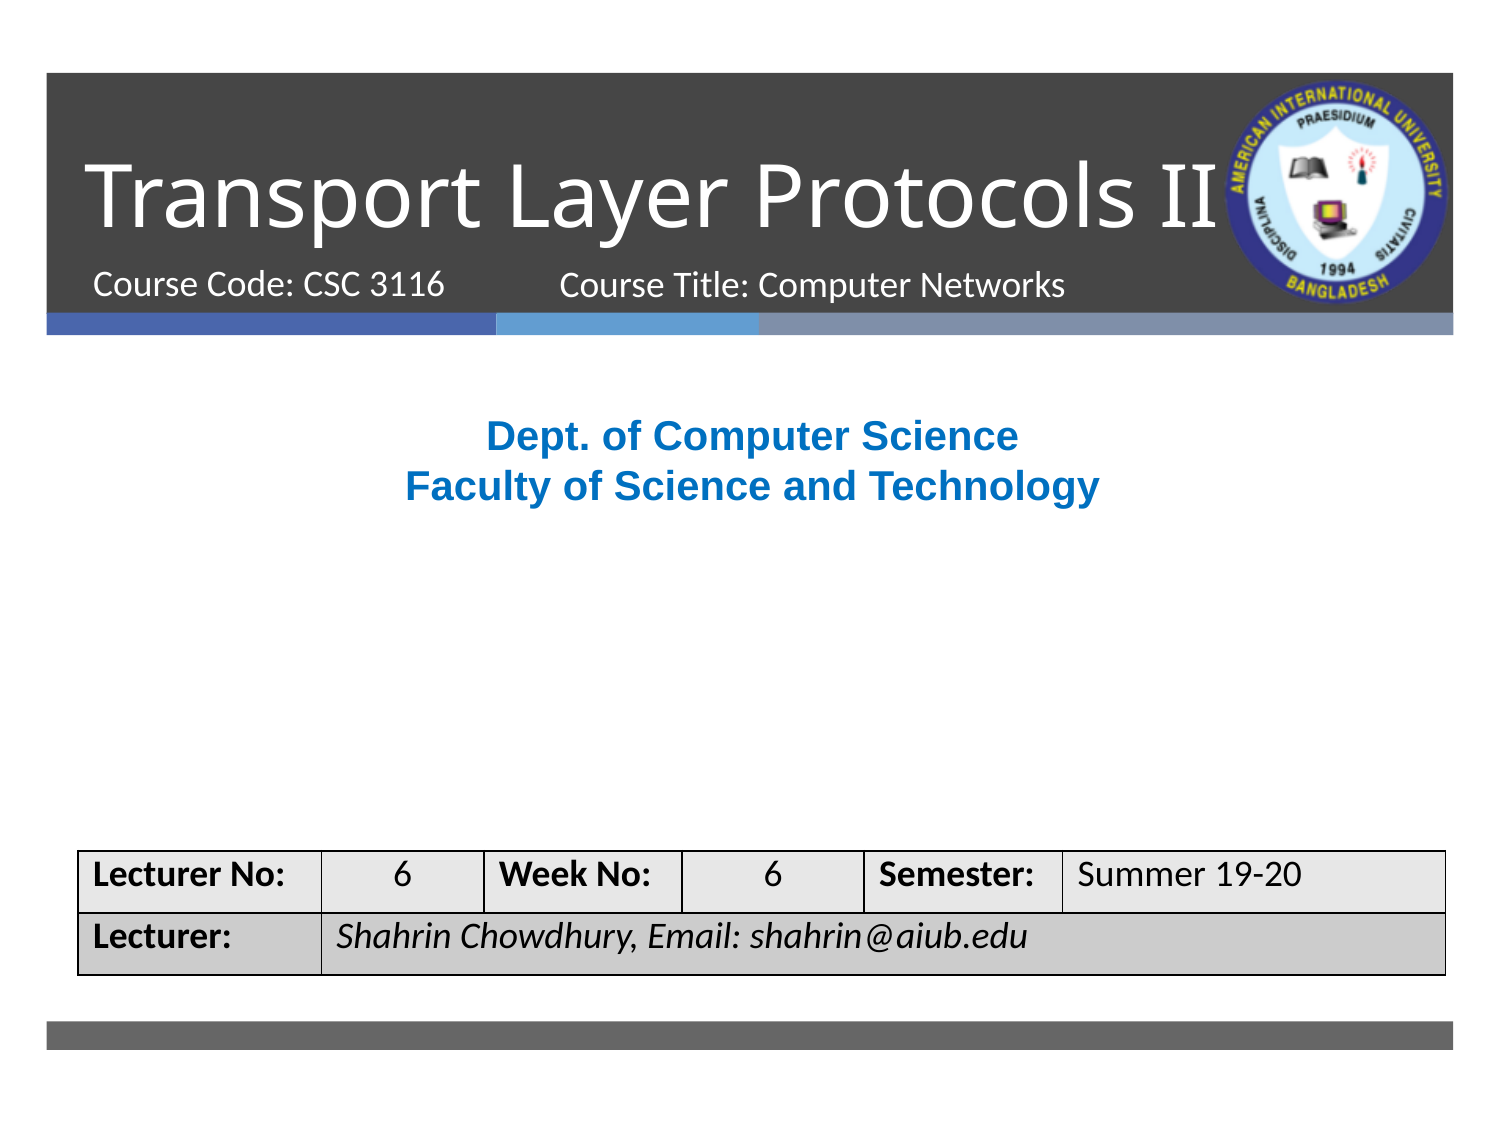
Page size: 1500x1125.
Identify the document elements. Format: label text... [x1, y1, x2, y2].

table_header 6 [683, 852, 863, 912]
subtitle Course Code: CSC 3116 [78, 251, 536, 331]
title Transport Layer Protocols II [69, 73, 1351, 253]
text_box Dept. of Computer Science Faculty of Science and Technology [12, 401, 1493, 517]
table_header 6 [322, 852, 483, 912]
table_header Week No: [485, 852, 681, 912]
table_header Lecturer No: [79, 852, 321, 912]
table_cell Lecturer: [79, 914, 321, 974]
table_header Semester: [865, 852, 1062, 912]
text_box Course Title: Computer Networks [544, 252, 1228, 332]
picture [1228, 75, 1454, 310]
table_cell Shahrin Chowdhury, Email: shahrin@aiub.edu [322, 914, 1445, 974]
table_header Summer 19-20 [1063, 852, 1445, 912]
